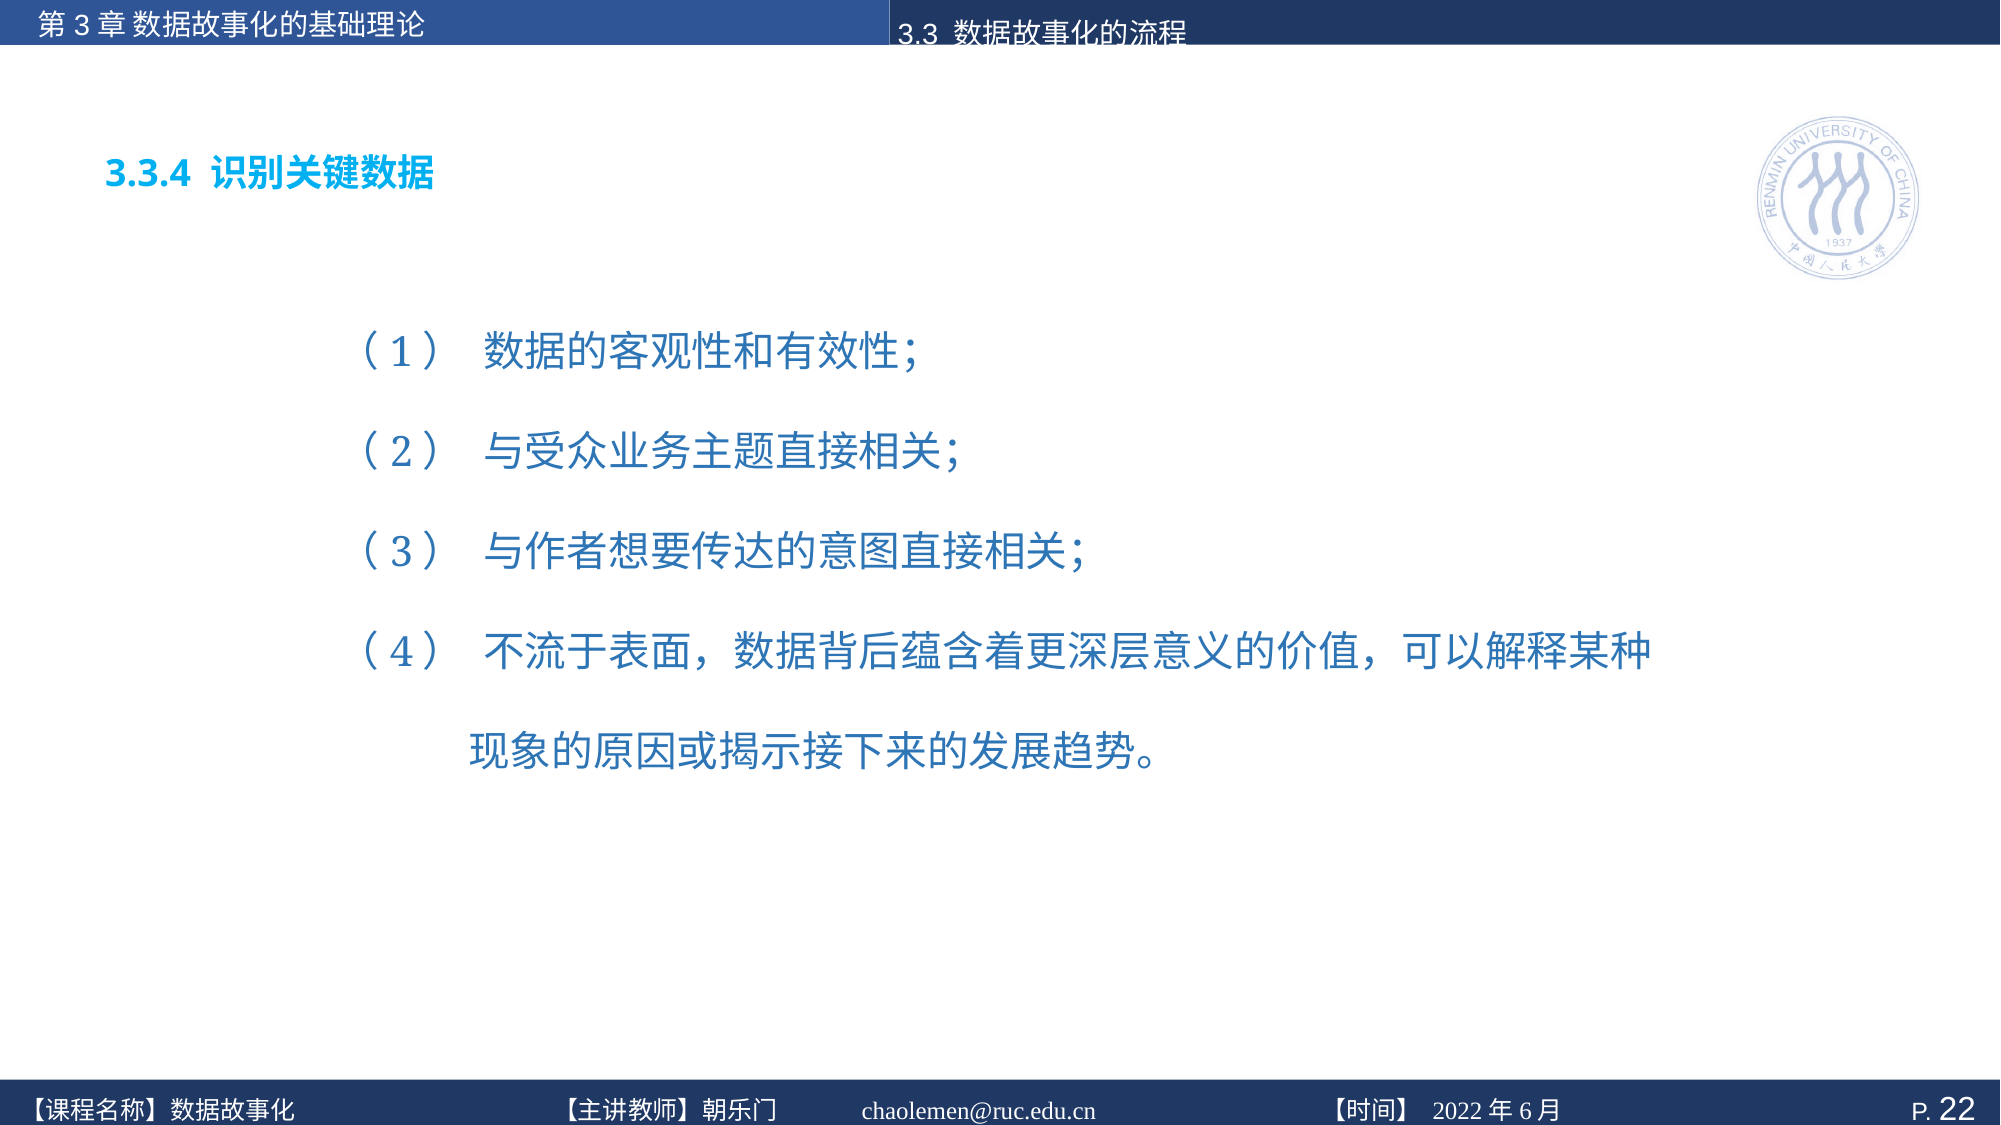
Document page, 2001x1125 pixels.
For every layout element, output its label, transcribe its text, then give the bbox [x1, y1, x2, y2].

text_box （1） 数据的客观性和有效性； （2） 与受众业务主题直接相关； （3） 与作者想要传达的意图直接相关； （4） 不流于表面，数据背后蕴含着更深层意义的价值，可以解释某种 现象的原因或揭示接下来的发展趋势。 [279, 267, 1780, 783]
text_box 3.3.4 识别关键数据 [90, 137, 1093, 202]
